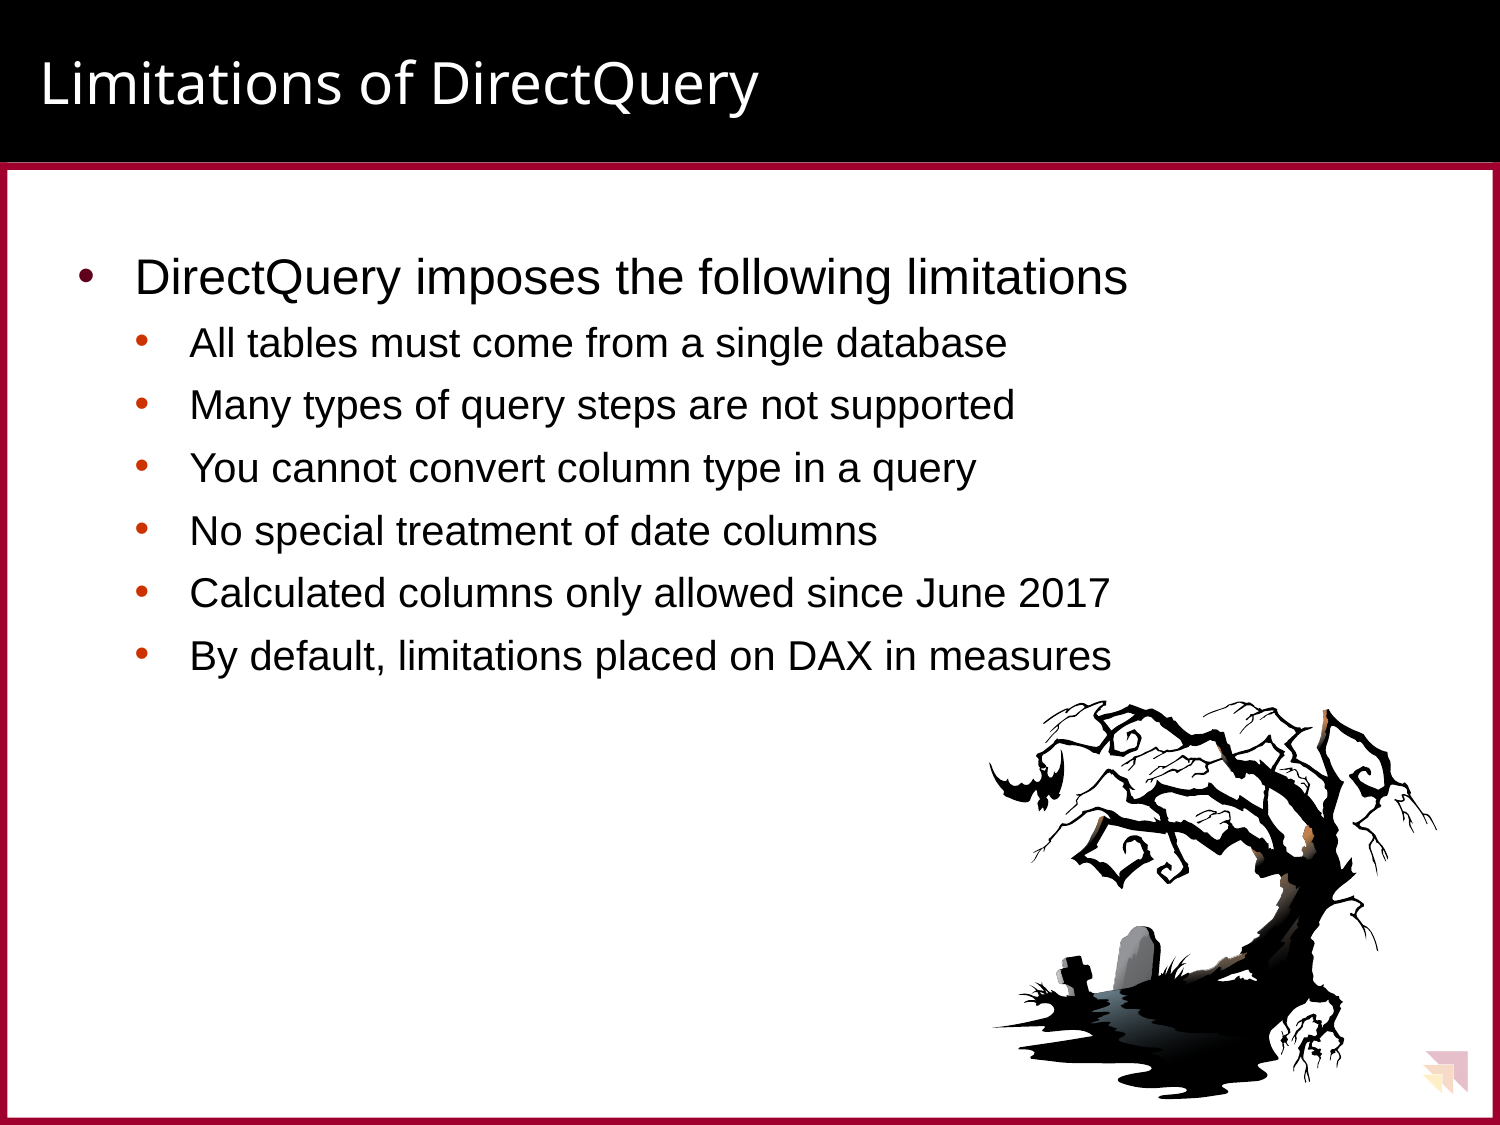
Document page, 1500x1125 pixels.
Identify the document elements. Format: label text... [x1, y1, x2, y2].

list DirectQuery imposes the following limitations All tables must come from a single database Many types of query steps are not supported You cannot convert column type in a query No special treatment of date columns Calculated columns only allowed since June 2017 By default, limitations placed on DAX in measures [62, 237, 1438, 1088]
picture [989, 699, 1438, 1100]
title Limitations of DirectQuery [24, 12, 1438, 150]
